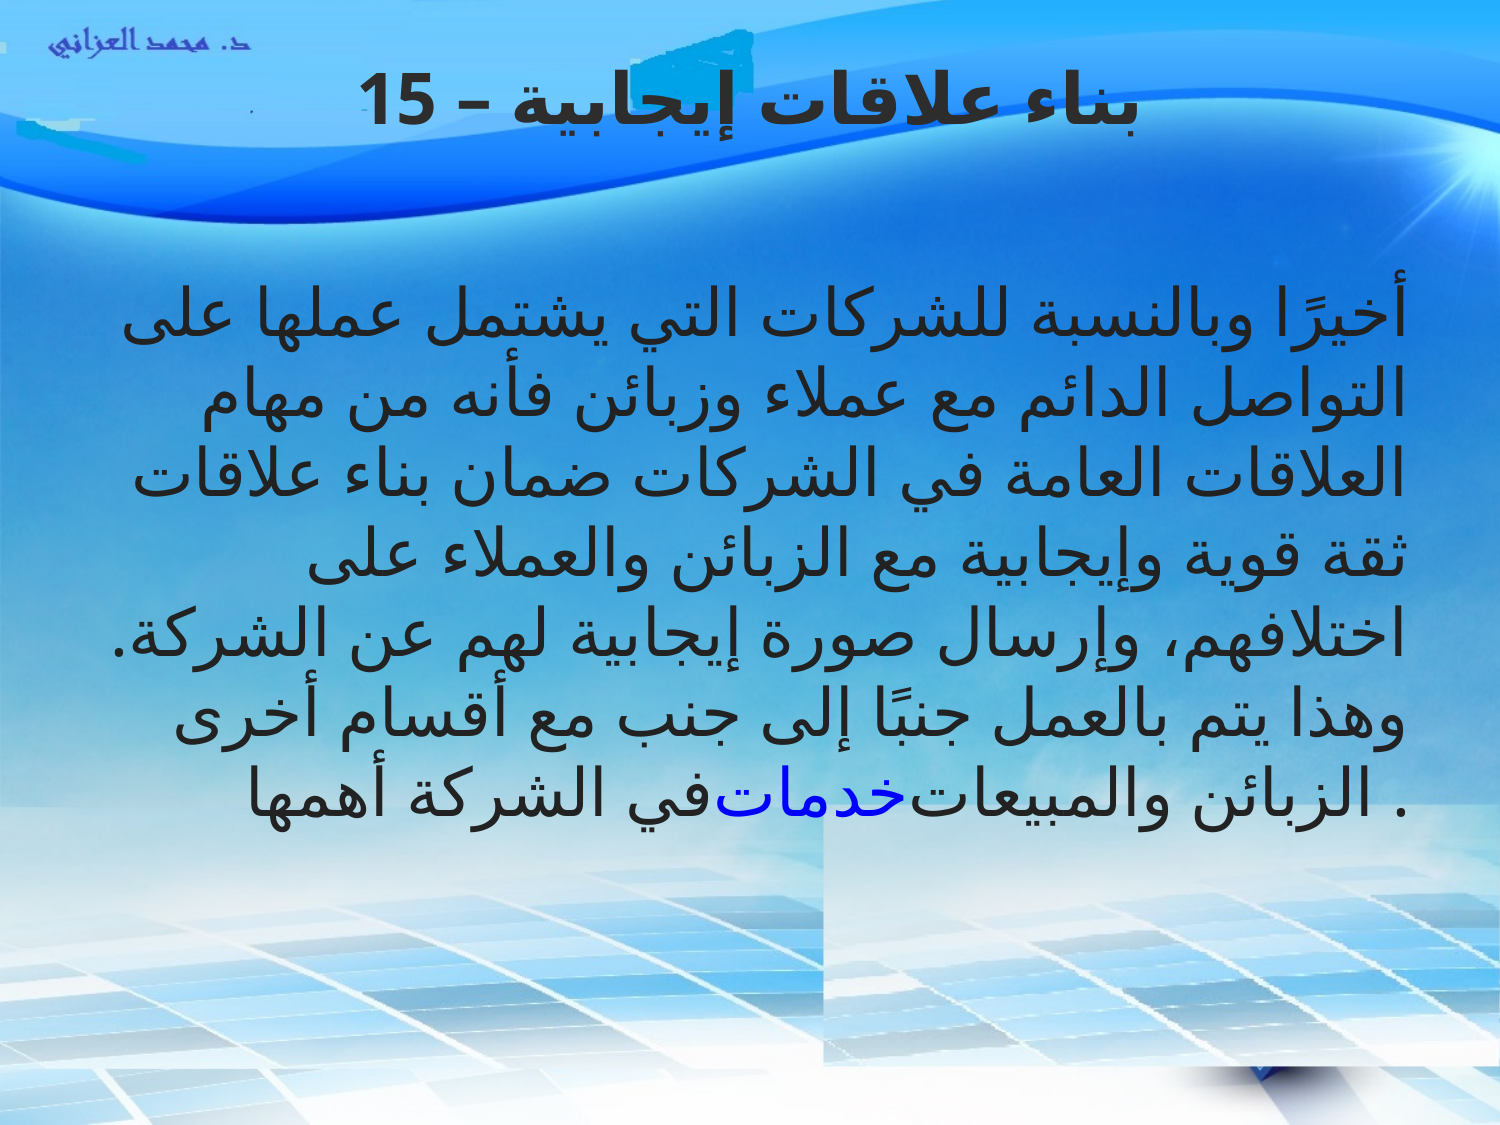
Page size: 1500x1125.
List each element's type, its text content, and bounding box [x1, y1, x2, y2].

picture [0, 0, 1500, 1125]
title 15 – بناء علاقات إيجابية [75, 45, 1425, 233]
list أخيرًا وبالنسبة للشركات التي يشتمل عملها على التواصل الدائم مع عملاء وزبائن فأنه من مهام العلاقات العامة في الشركات ضمان بناء علاقات ثقة قوية وإيجابية مع الزبائن والعملاء على اختلافهم، وإرسال صورة إيجابية لهم عن الشركة. وهذا يتم بالعمل جنبًا إلى جنب مع أقسام أخرى في الشركة أهمها خدمات الزبائن والمبيعات. [75, 262, 1425, 1005]
